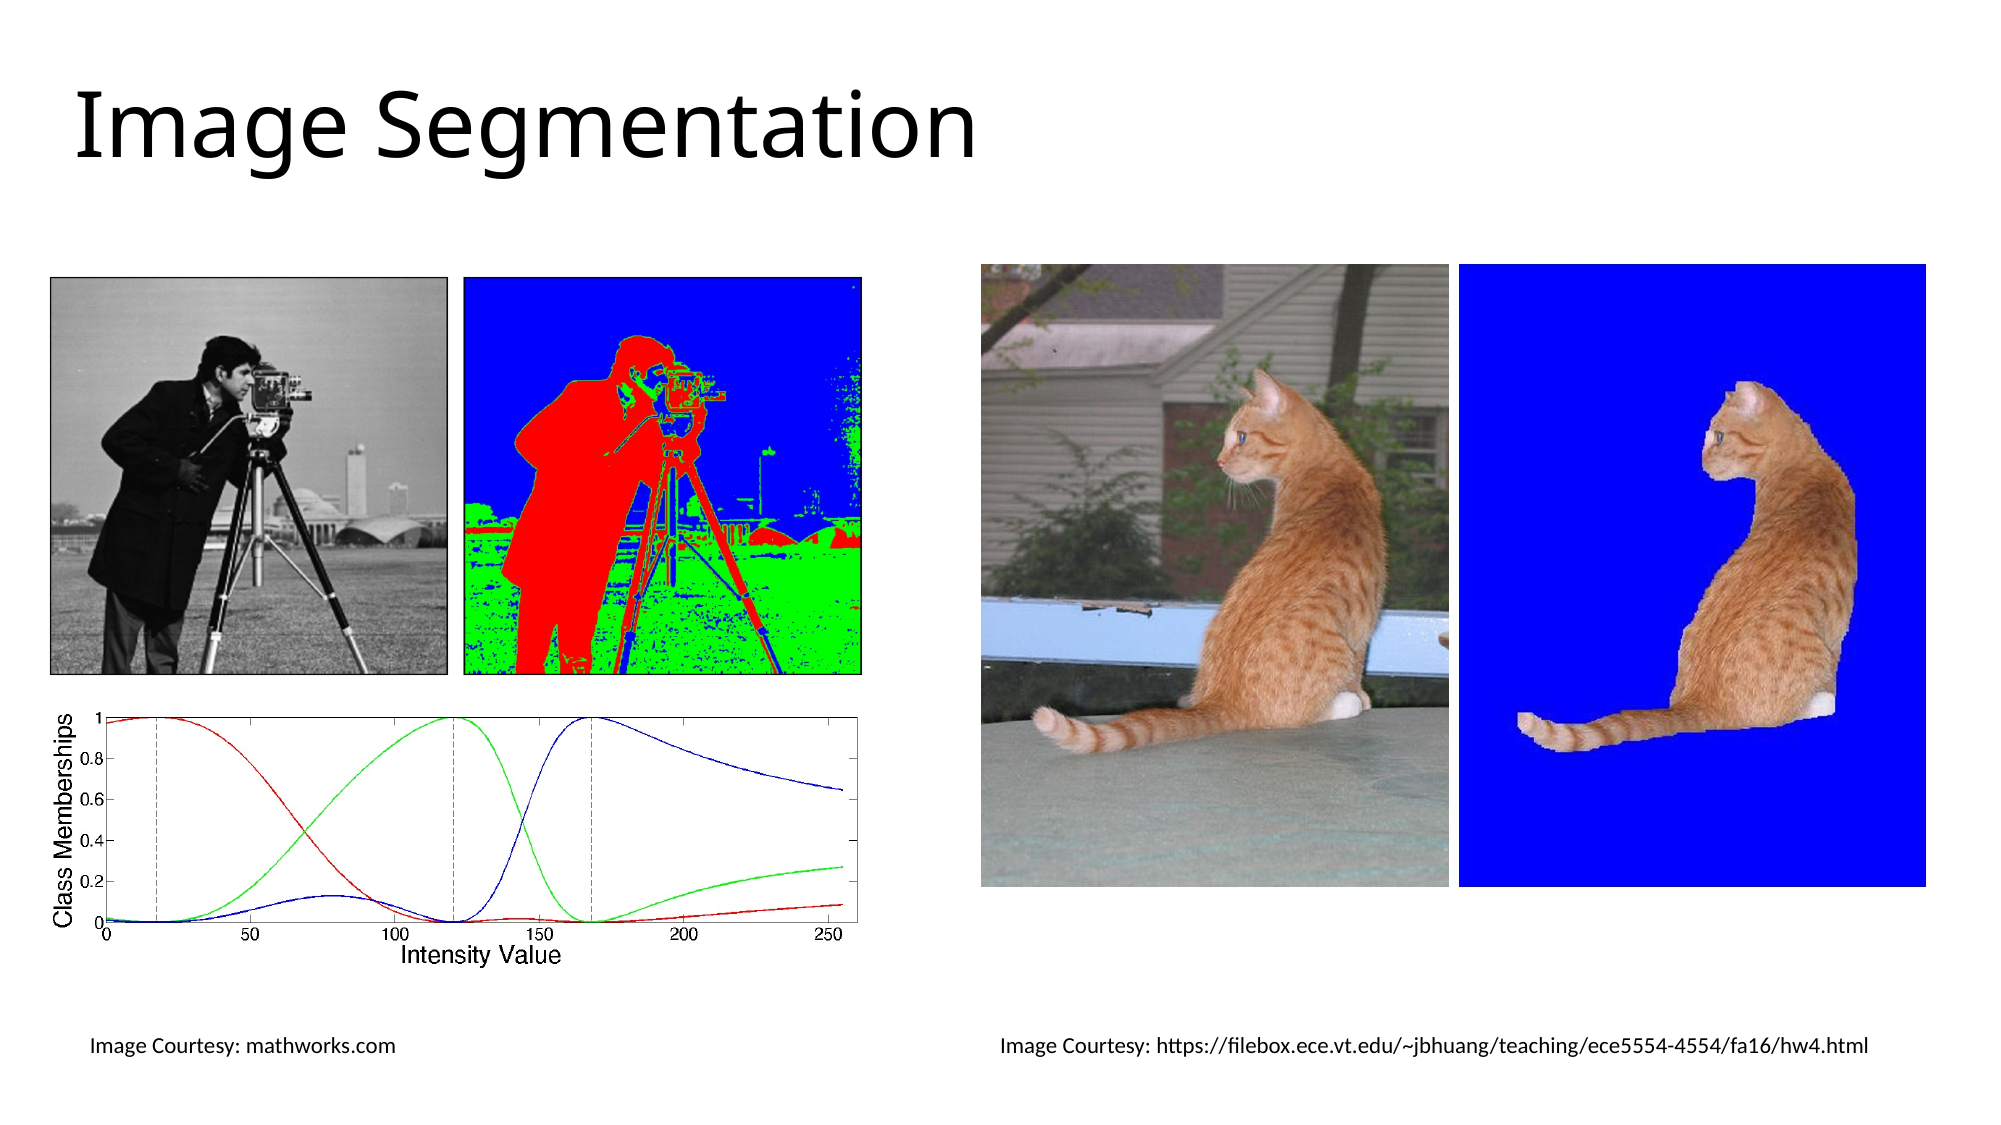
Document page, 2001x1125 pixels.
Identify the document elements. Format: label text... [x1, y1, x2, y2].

picture [978, 261, 1930, 890]
text_box Image Courtesy: mathworks.com Image Courtesy: https://filebox.ece.vt.edu/~jbhuang/teaching/ece5554-4554/fa16/hw4.html [74, 1023, 1952, 1066]
title Image Segmentation [59, 19, 1785, 237]
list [34, 261, 885, 974]
